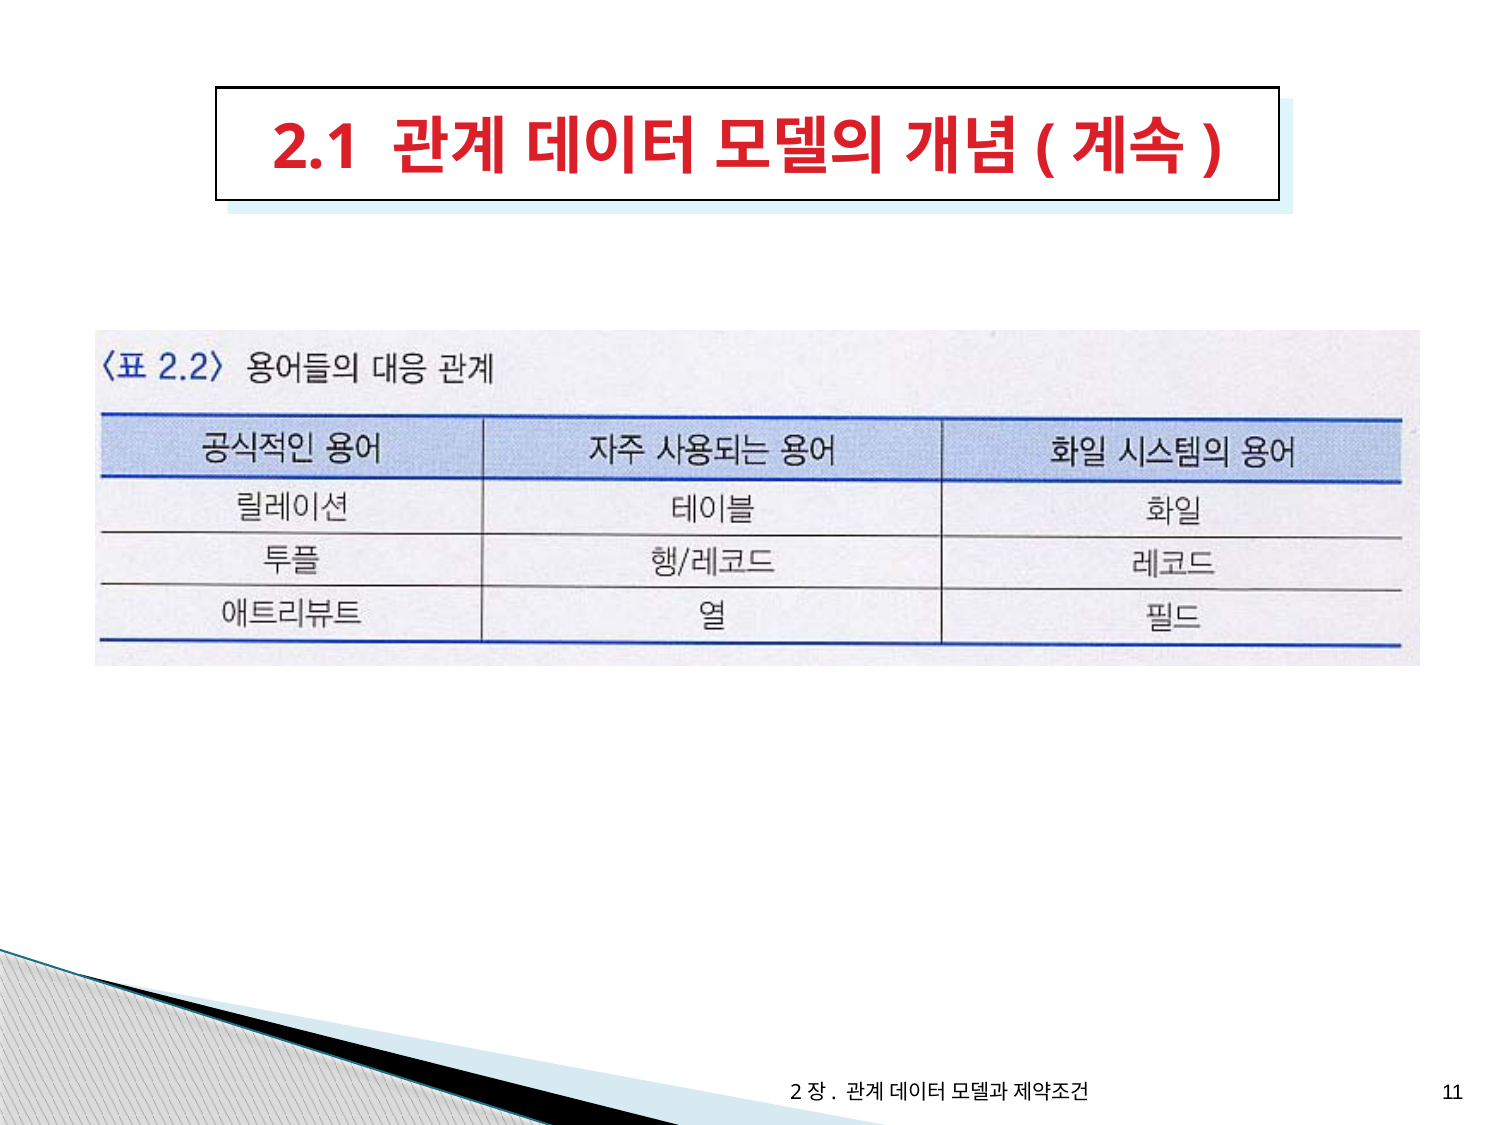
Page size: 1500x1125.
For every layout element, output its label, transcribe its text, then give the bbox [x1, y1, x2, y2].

text_box 2.1 관계 데이터 모델의 개념(계속) [215, 87, 1280, 200]
slide_number 11 [1418, 1051, 1479, 1112]
picture [94, 330, 1421, 666]
footer 2장. 관계 데이터 모델과 제약조건 [718, 1051, 1105, 1112]
